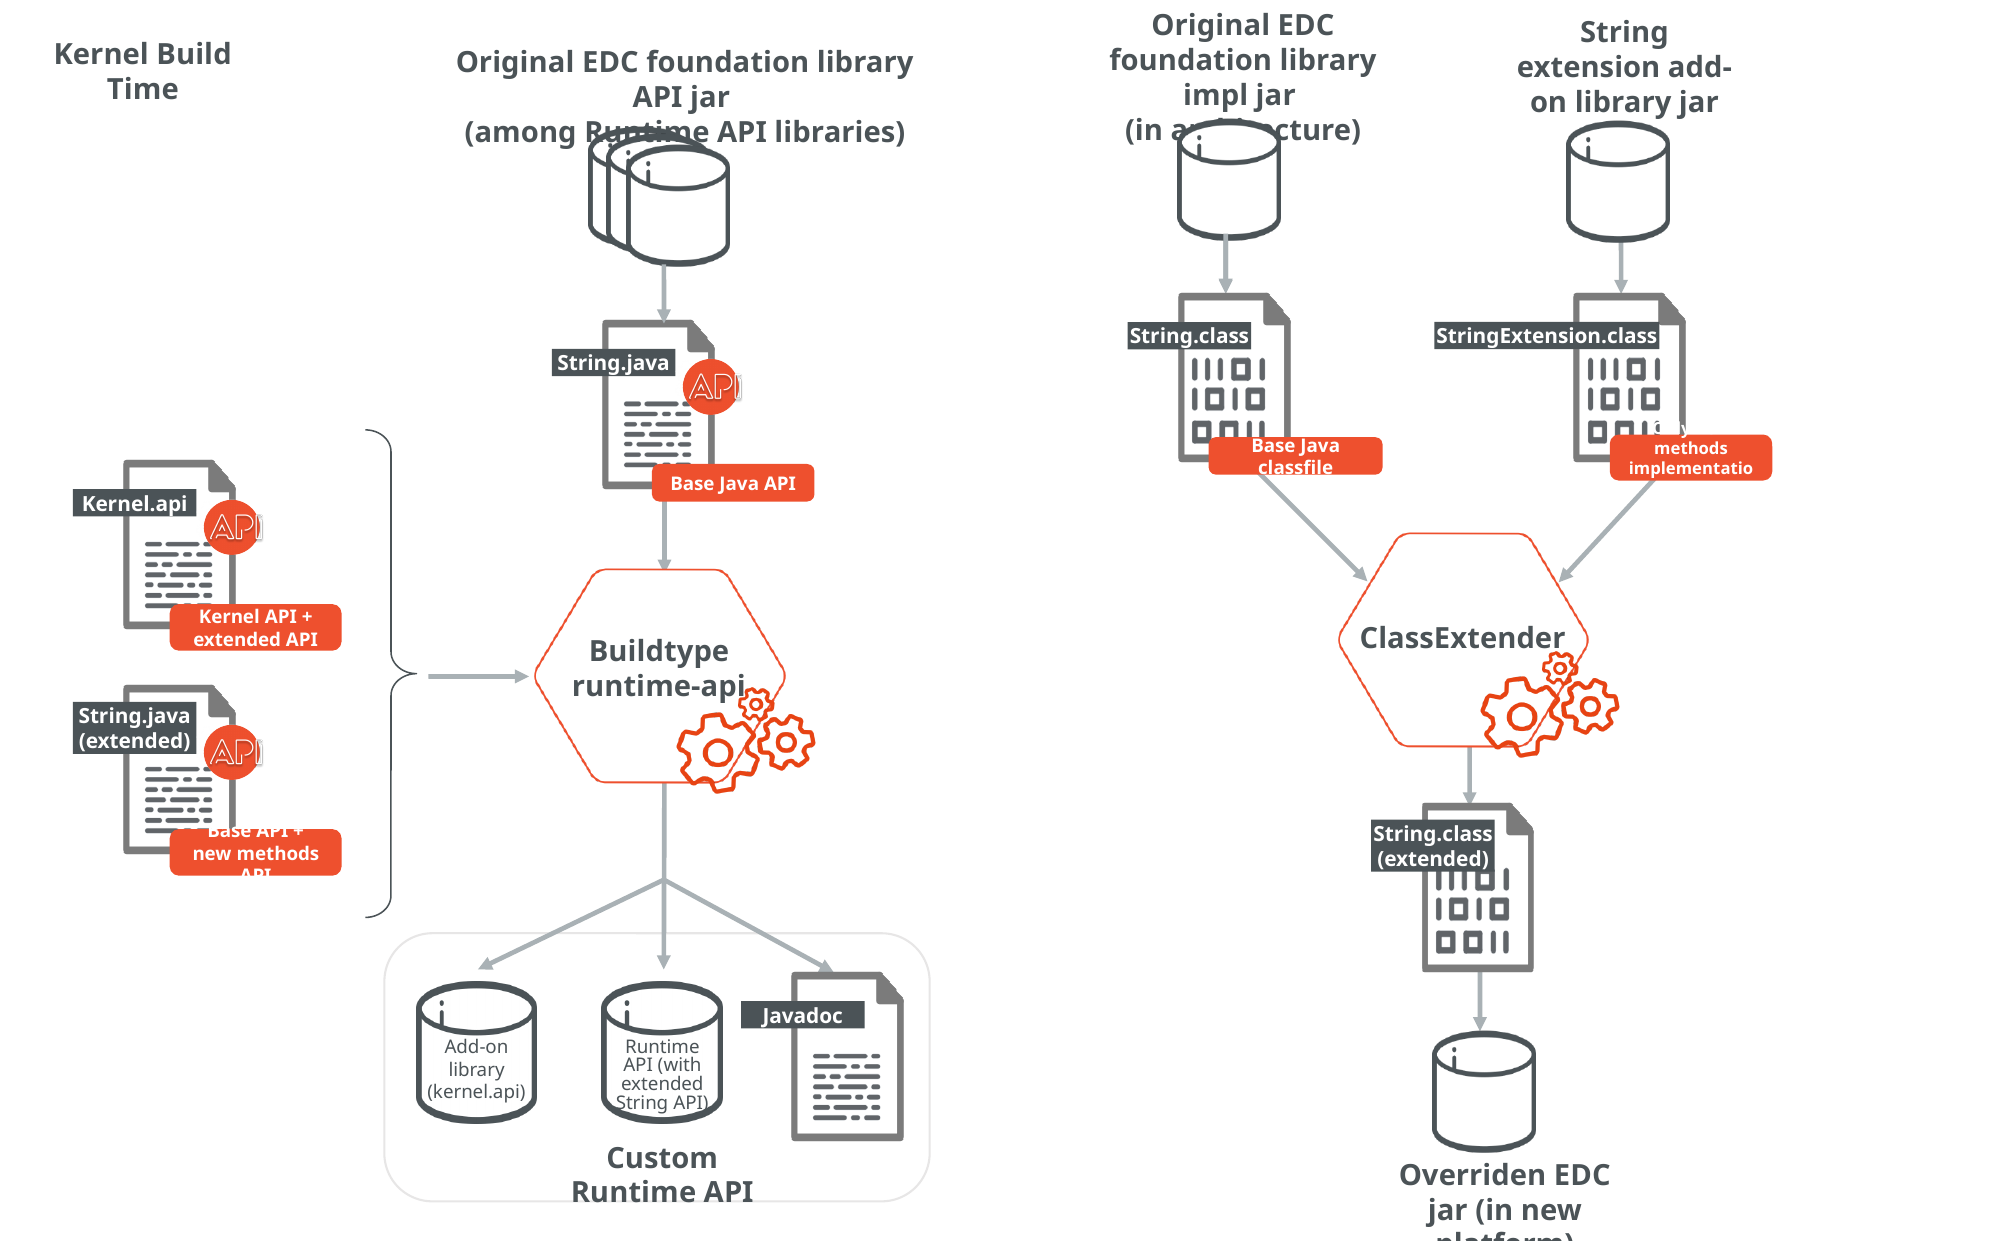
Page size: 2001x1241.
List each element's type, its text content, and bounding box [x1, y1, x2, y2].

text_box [72, 36, 936, 1202]
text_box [1070, 0, 1773, 1234]
text_box Kernel Build Time [23, 27, 263, 113]
